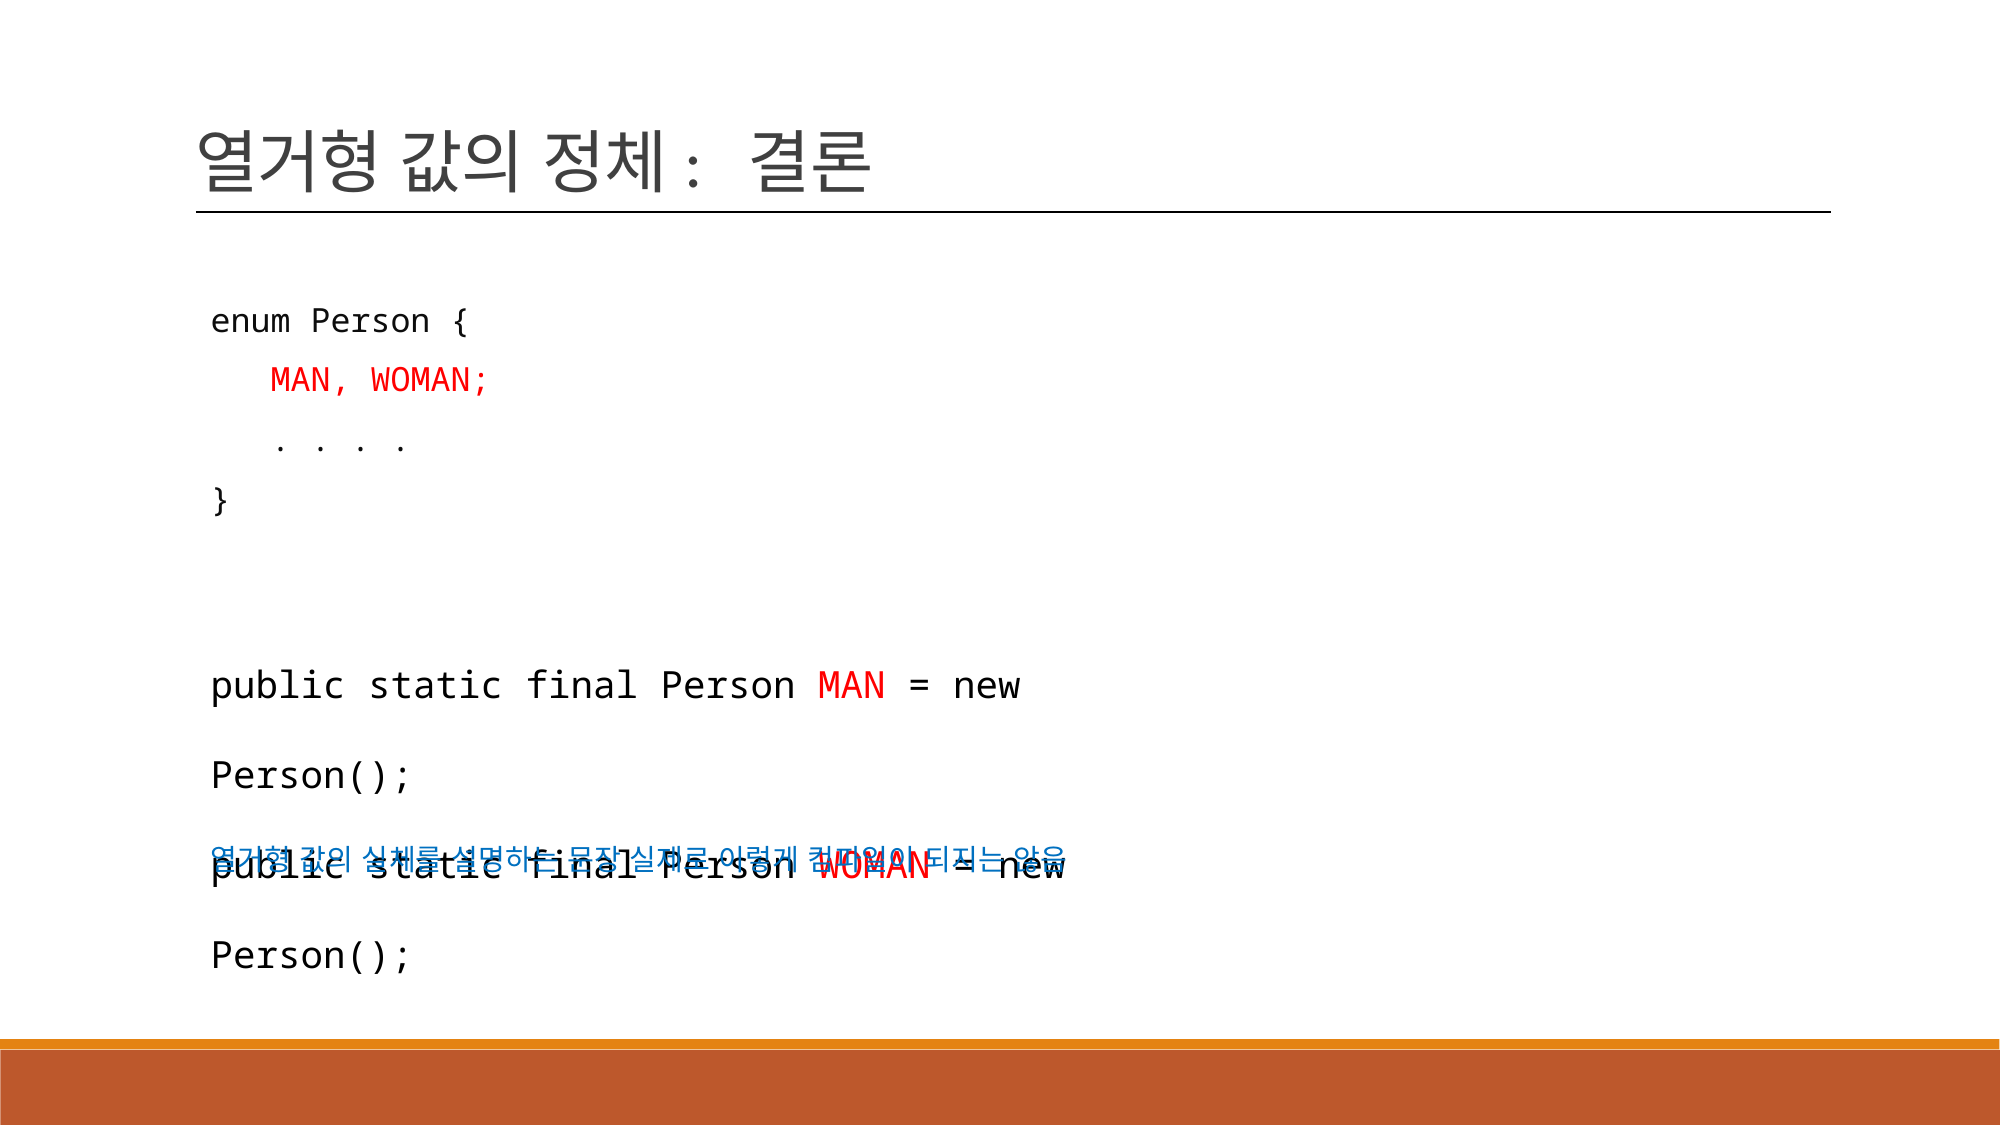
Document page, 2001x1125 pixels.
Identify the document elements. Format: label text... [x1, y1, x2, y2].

text_box public static final Person MAN = new Person(); public static final Person WOMAN = new Person(); [195, 884, 1196, 983]
text_box 열거형 값의 정체: 결론 [179, 20, 1830, 210]
text_box enum Person { MAN, WOMAN; . . . . } [195, 271, 1620, 526]
text_box public static final Person MAN = new Person(); public static final Person WOMAN = new Person(); [195, 608, 1196, 823]
text_box 열거형 값의 실체를 설명하는 문장 실제로 이렇게 컴파일이 되지는 않음 [195, 823, 1270, 884]
